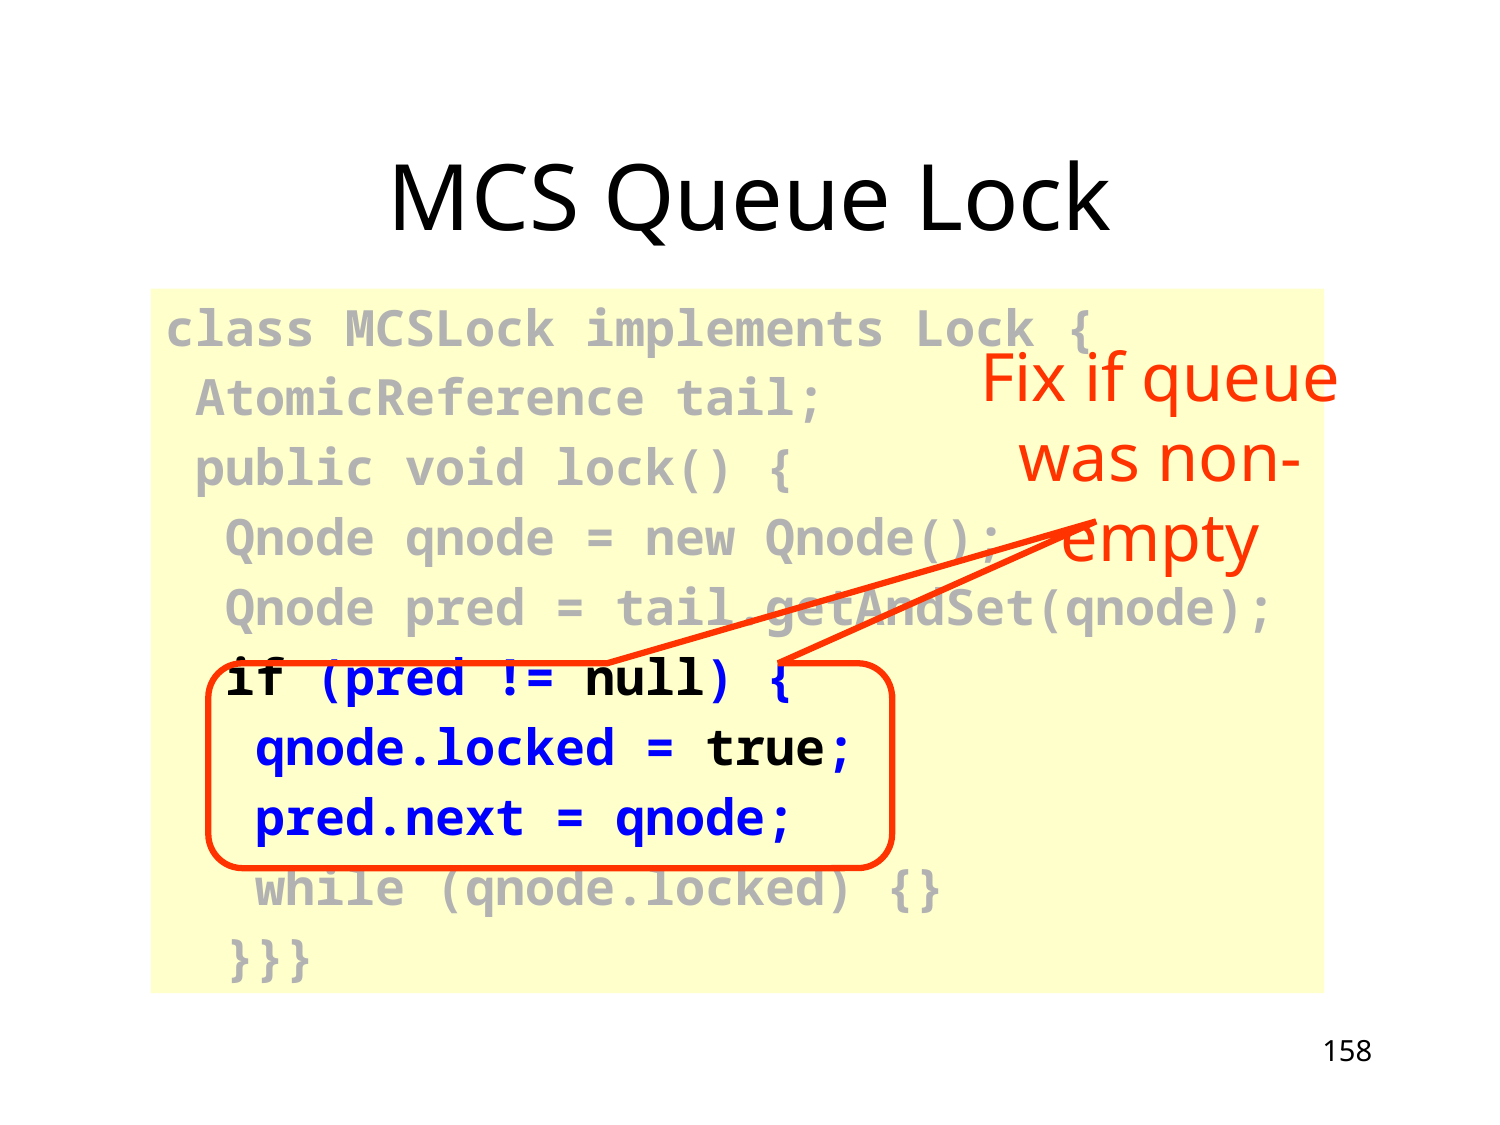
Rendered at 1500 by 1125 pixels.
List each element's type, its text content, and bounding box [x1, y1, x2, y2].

text_box [208, 576, 959, 869]
title MCS Queue Lock [112, 99, 1388, 288]
text_box Fix if queue was non-empty [907, 327, 1414, 583]
text_box class MCSLock implements Lock { AtomicReference tail; public void lock() { Qnode qnode = new Qnode(); Qnode pred = tail.getAndSet(qnode); if (pred != null) { qnode.locked = true; pred.next = qnode; while (qnode.locked) {} }}} [150, 288, 1325, 994]
slide_number 158 [1074, 1024, 1388, 1101]
